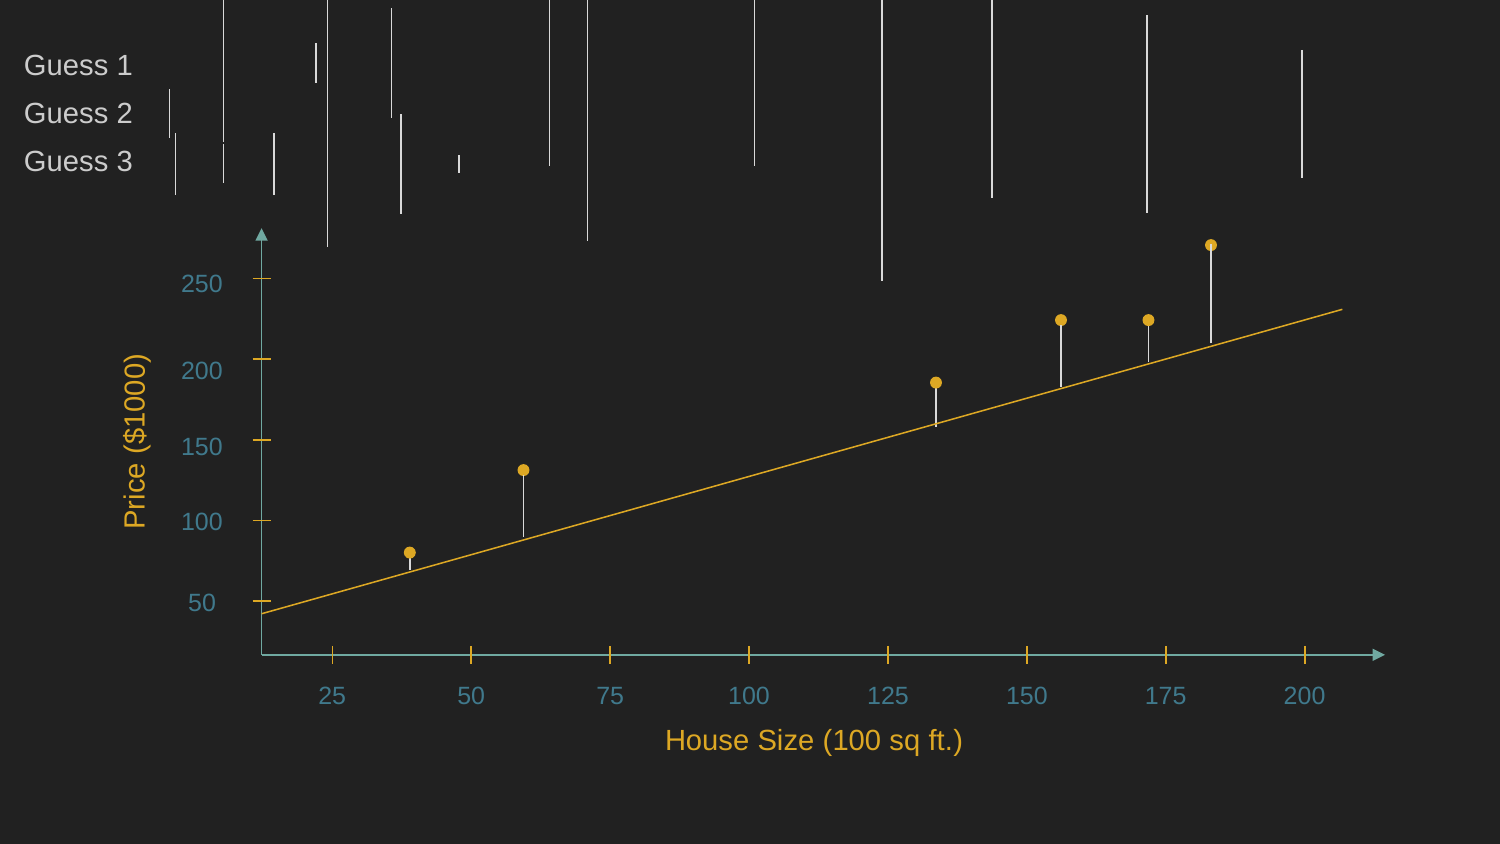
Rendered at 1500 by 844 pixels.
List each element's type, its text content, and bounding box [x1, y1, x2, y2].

text_box 200 [158, 344, 246, 396]
text_box Guess 3 [0, 127, 158, 192]
text_box 50 [427, 669, 515, 721]
text_box Guess 2 [0, 79, 158, 127]
text_box Price ($1000) [104, 278, 162, 605]
text_box 100 [158, 494, 246, 546]
text_box 200 [1261, 669, 1349, 721]
text_box 250 [158, 257, 246, 309]
text_box [1205, 239, 1217, 250]
text_box 100 [705, 669, 793, 721]
text_box 125 [844, 669, 932, 721]
text_box 50 [158, 575, 246, 627]
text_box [261, 309, 1343, 614]
text_box House Size (100 sq ft.) [541, 707, 1088, 771]
text_box 150 [158, 419, 246, 471]
text_box 175 [1122, 669, 1210, 721]
text_box Guess 1 [0, 31, 158, 79]
text_box 150 [983, 669, 1071, 721]
text_box 25 [288, 669, 376, 721]
text_box 75 [566, 669, 654, 721]
